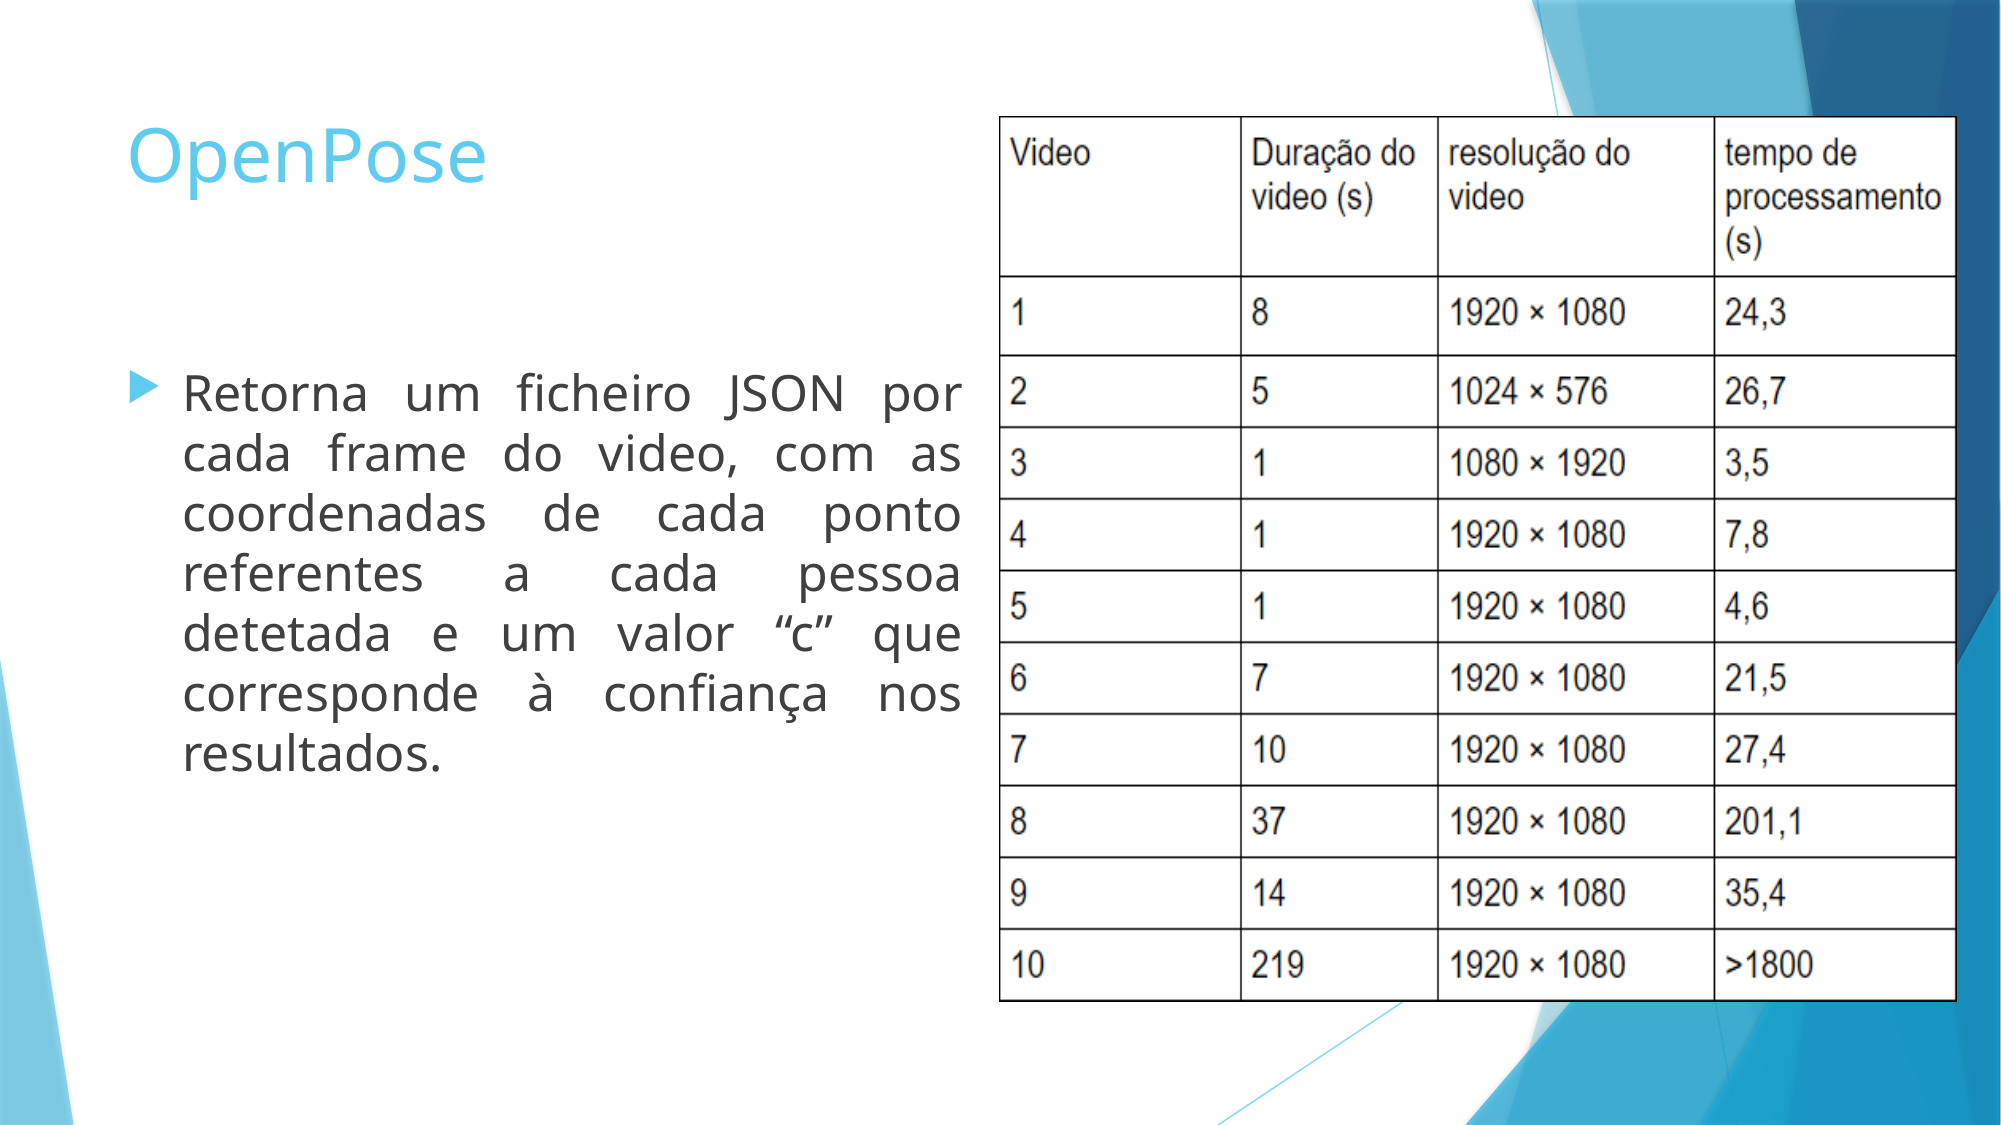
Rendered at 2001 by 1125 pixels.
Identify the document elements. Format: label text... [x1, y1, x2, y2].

title OpenPose [111, 99, 1522, 317]
list Retorna um ficheiro JSON por cada frame do video, com as coordenadas de cada ponto referentes a cada pessoa detetada e um valor “c” que corresponde à confiança nos resultados. [111, 354, 979, 992]
picture [999, 116, 1958, 1003]
